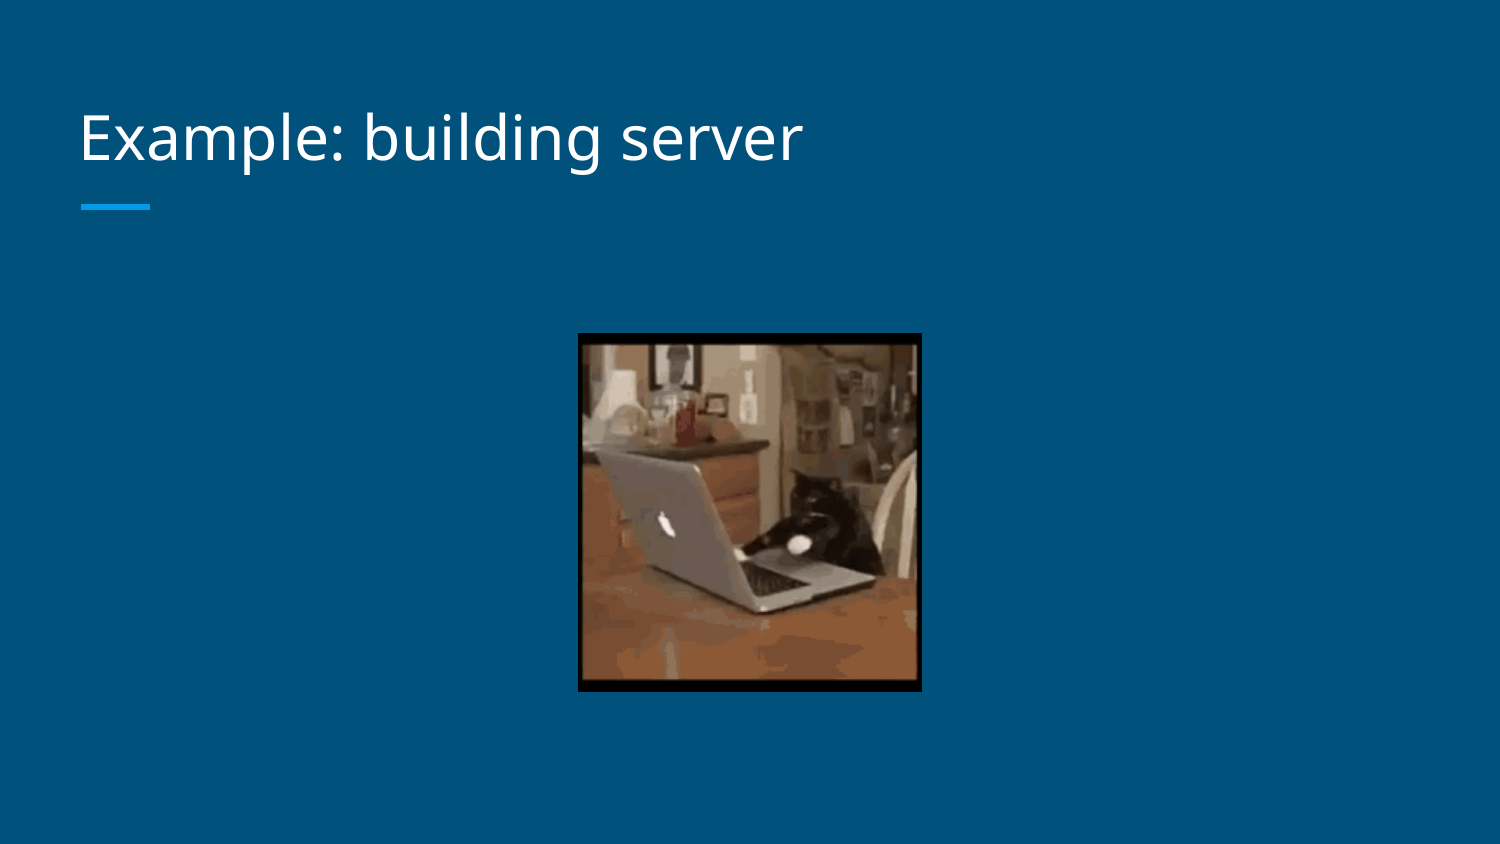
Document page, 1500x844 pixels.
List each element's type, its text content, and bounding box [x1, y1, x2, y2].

title Example: building server [63, 75, 1437, 188]
picture [579, 334, 921, 691]
